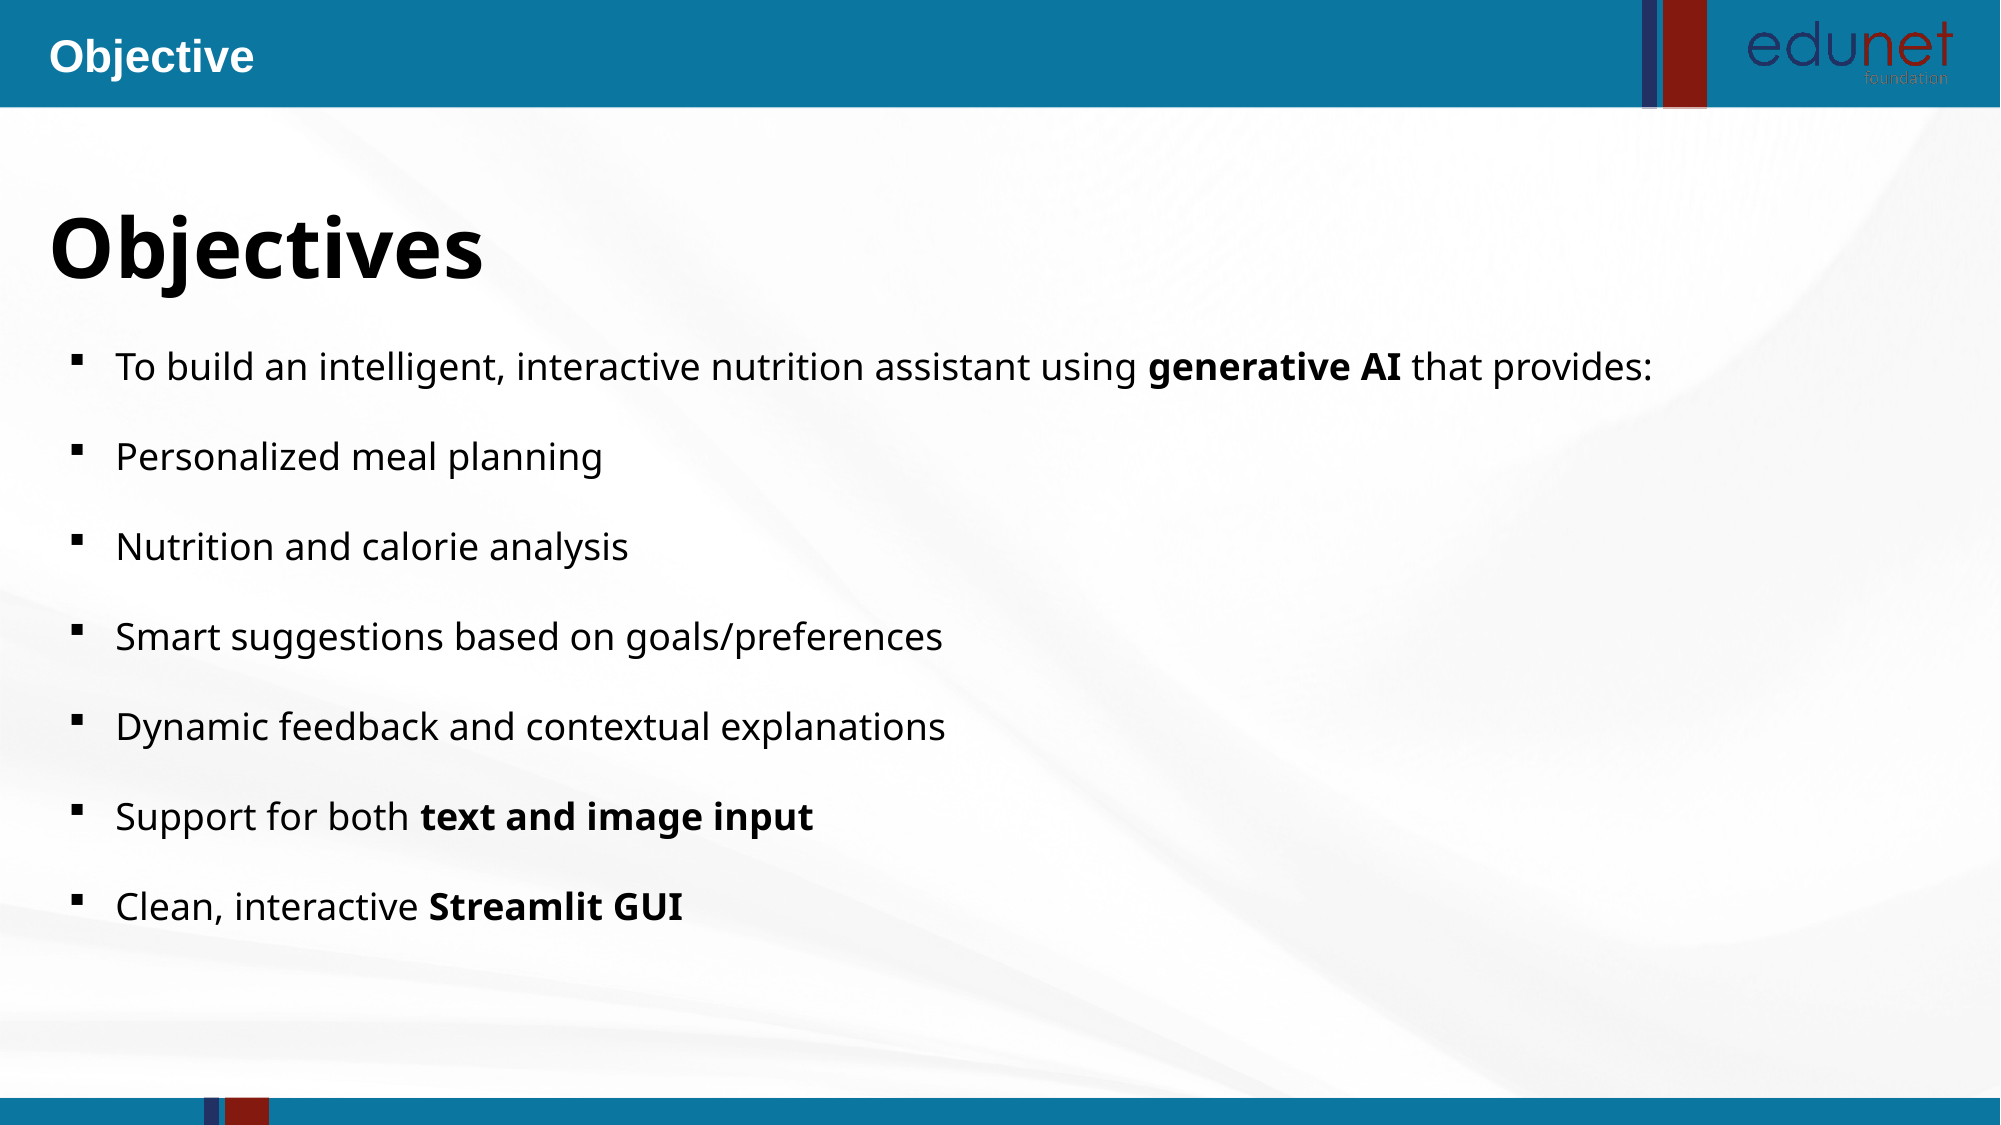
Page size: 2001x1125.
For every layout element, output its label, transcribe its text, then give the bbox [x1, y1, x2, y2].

text_box Objectives [34, 138, 1034, 303]
text_box To build an intelligent, interactive nutrition assistant using generative AI that provides: Personalized meal planning Nutrition and calorie analysis Smart suggestions based on goals/preferences Dynamic feedback and contextual explanations Support for both text and image input Clean, interactive Streamlit GUI [53, 290, 1986, 1085]
text_box Objective [34, 18, 1966, 84]
